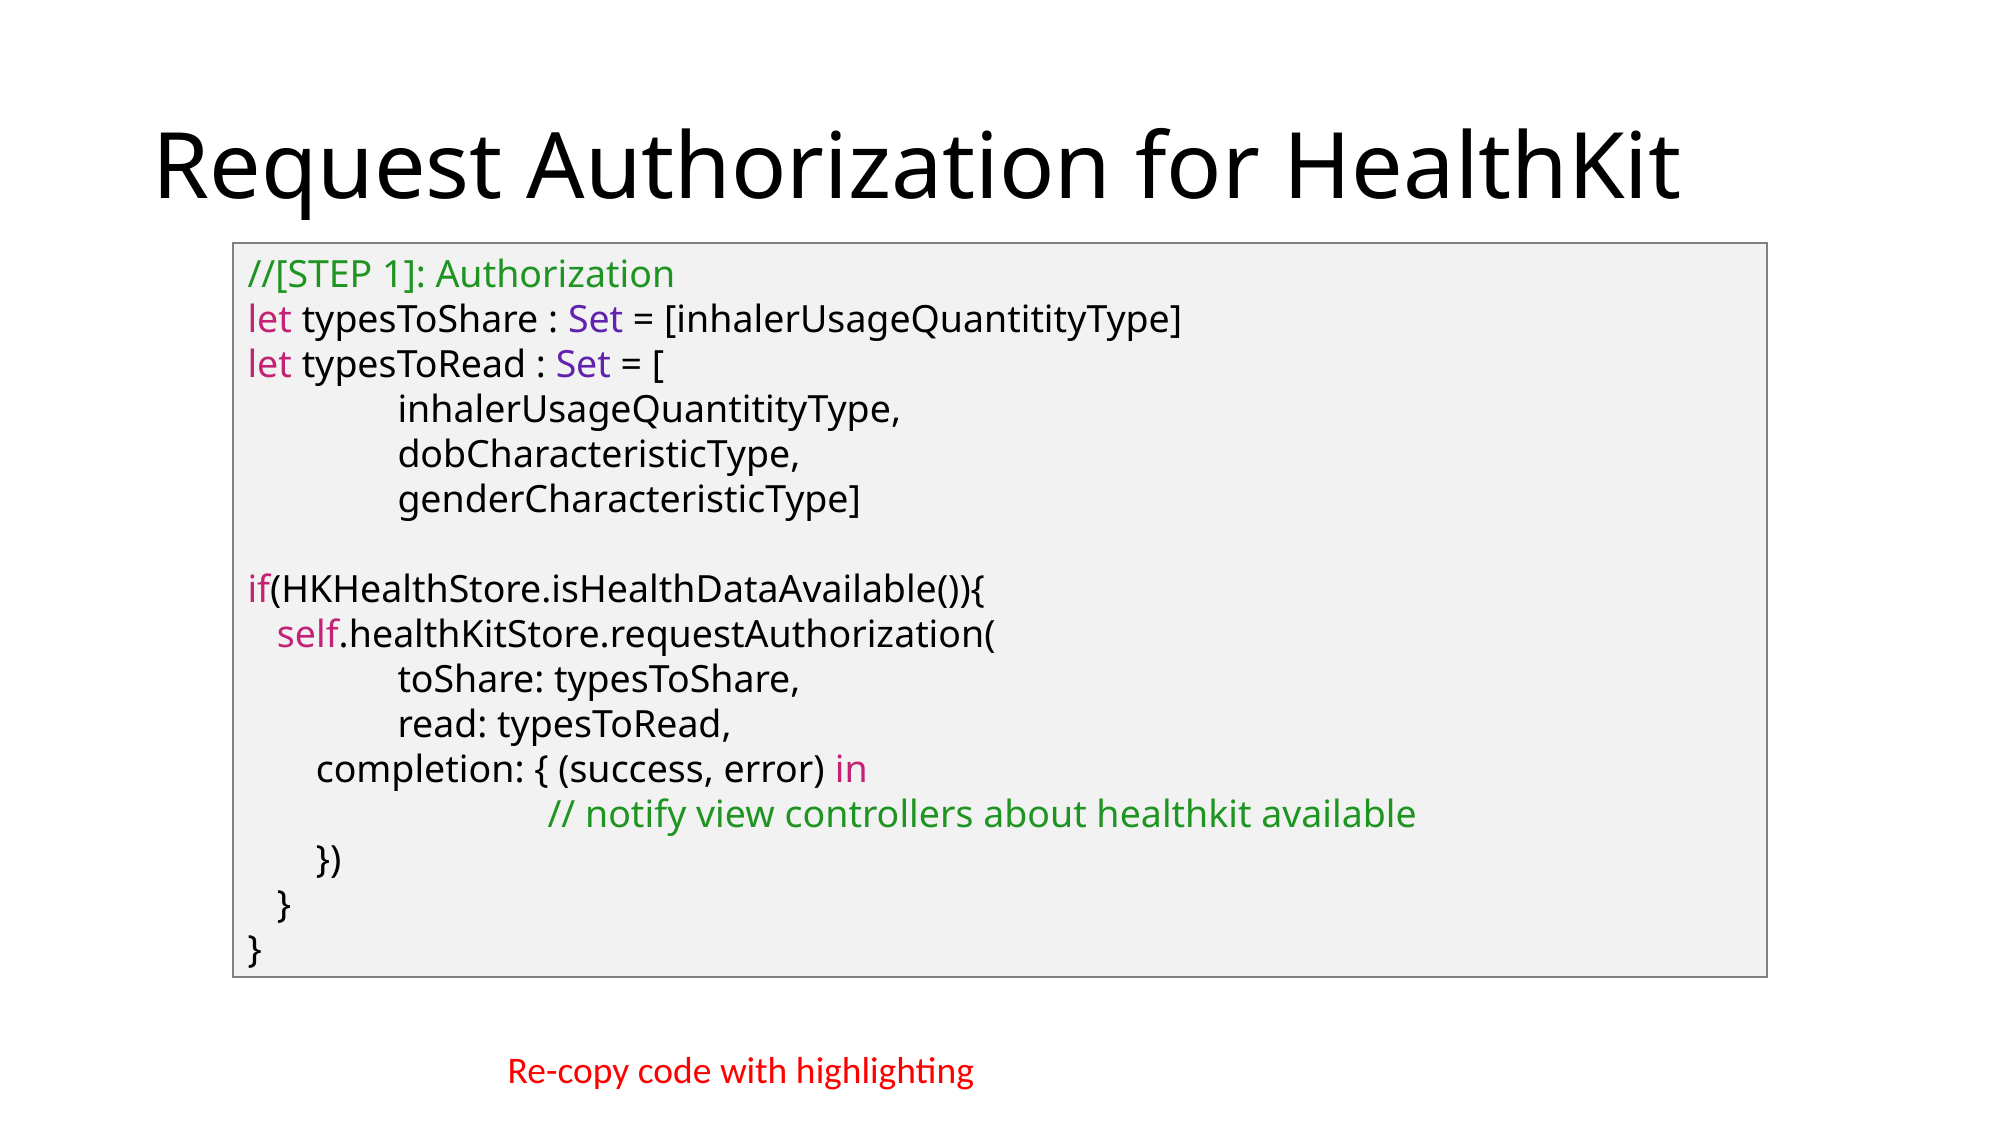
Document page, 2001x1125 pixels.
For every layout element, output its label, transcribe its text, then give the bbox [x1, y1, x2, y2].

title Request Authorization for HealthKit [137, 59, 1863, 278]
text_box Re-copy code with highlighting [492, 1038, 990, 1099]
text_box //[STEP 1]: Authorization let typesToShare : Set = [inhalerUsageQuantitityType] let typesToRead : Set = [ inhalerUsageQuantitityType, dobCharacteristicType, genderCharacteristicType] if(HKHealthStore.isHealthDataAvailable()){ self.healthKitStore.requestAuthorization( toShare: typesToShare, read: typesToRead, completion: { (success, error) in // notify view controllers about healthkit available }) } } [232, 242, 1768, 978]
